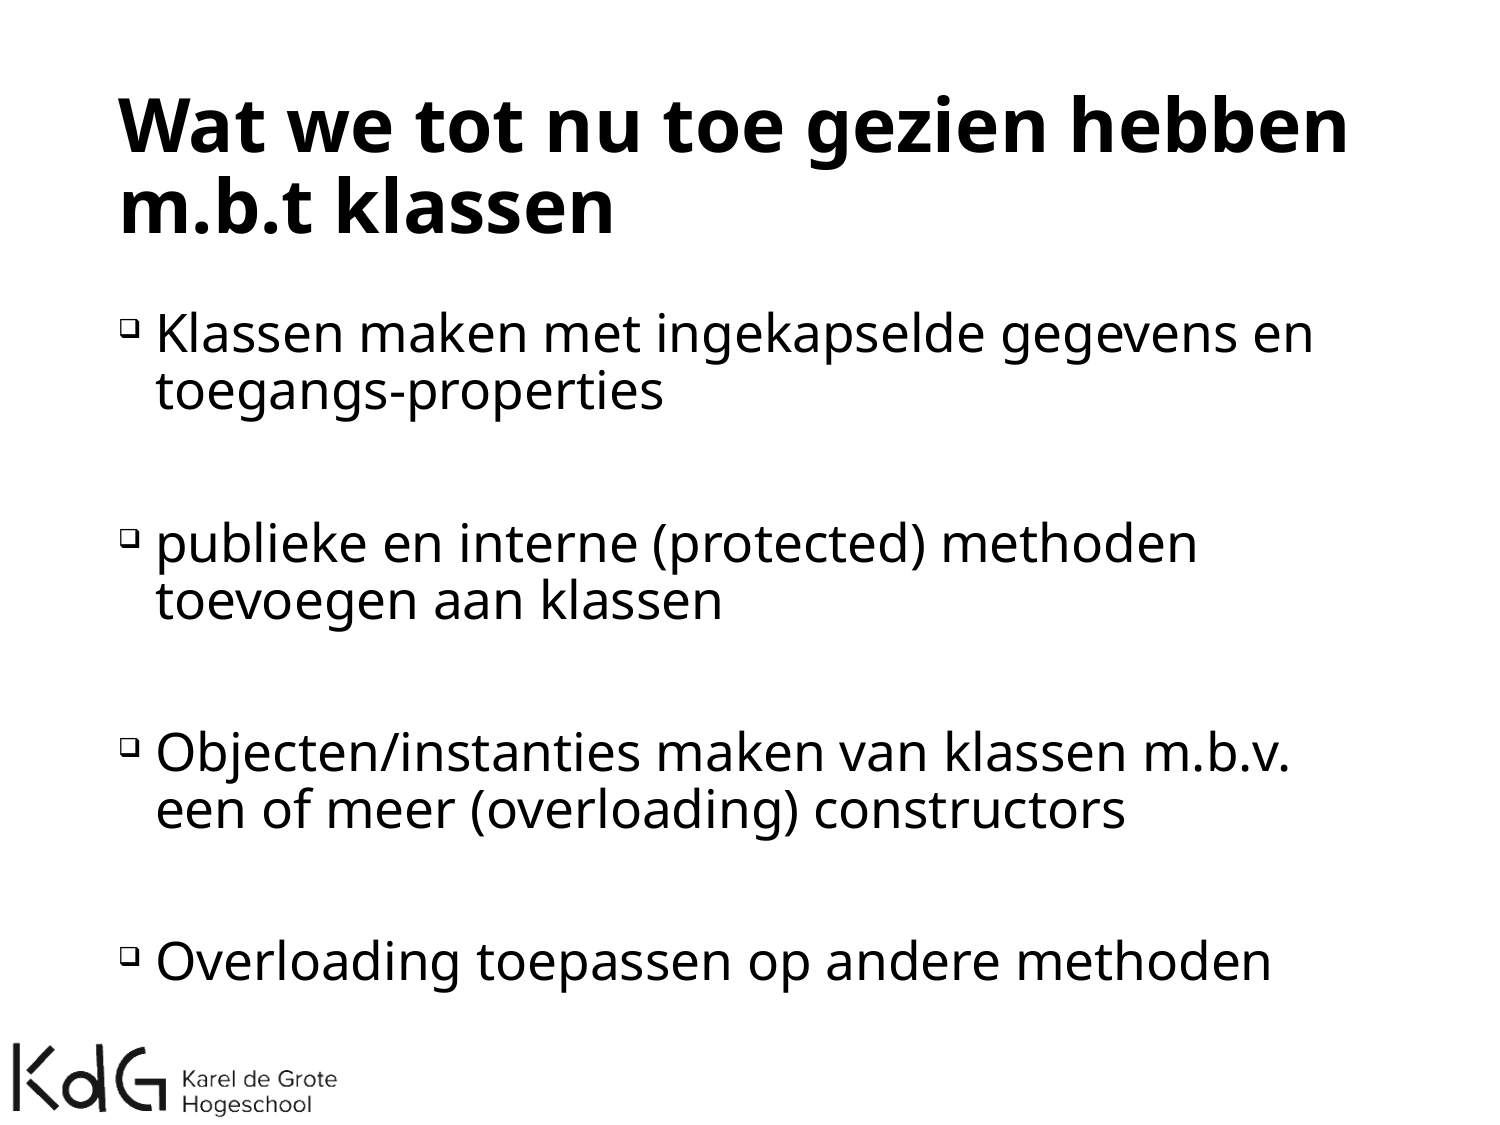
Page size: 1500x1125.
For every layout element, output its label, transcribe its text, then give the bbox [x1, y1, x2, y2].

list Klassen maken met ingekapselde gegevens en toegangs-properties publieke en interne (protected) methoden toevoegen aan klassen Objecten/instanties maken van klassen m.b.v. een of meer (overloading) constructors Overloading toepassen op andere methoden [103, 299, 1397, 1014]
picture [0, 997, 383, 1125]
title Wat we tot nu toe gezien hebben m.b.t klassen [103, 59, 1397, 278]
